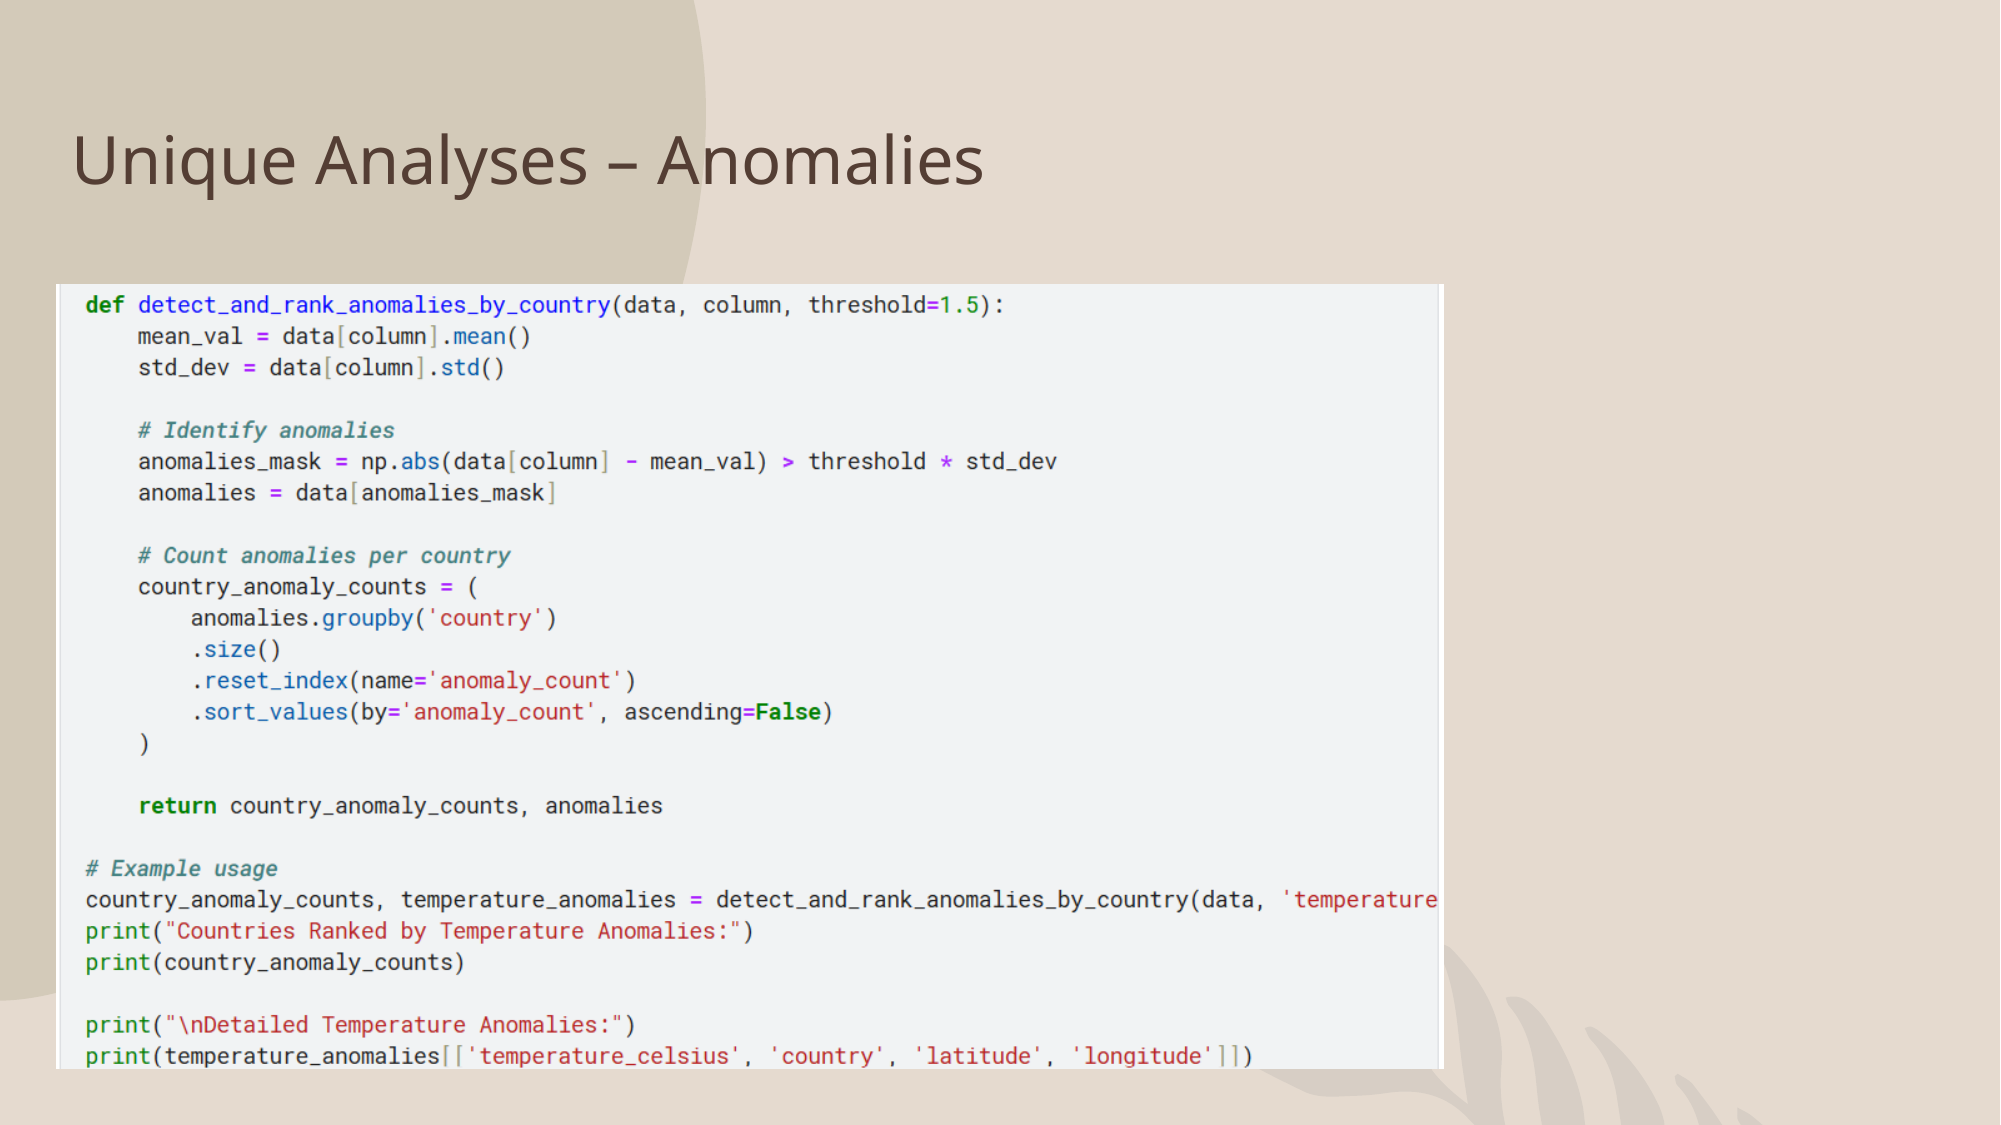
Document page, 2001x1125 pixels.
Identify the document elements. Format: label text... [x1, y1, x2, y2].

picture [56, 284, 1444, 1069]
title Unique Analyses – Anomalies [56, 56, 1389, 207]
